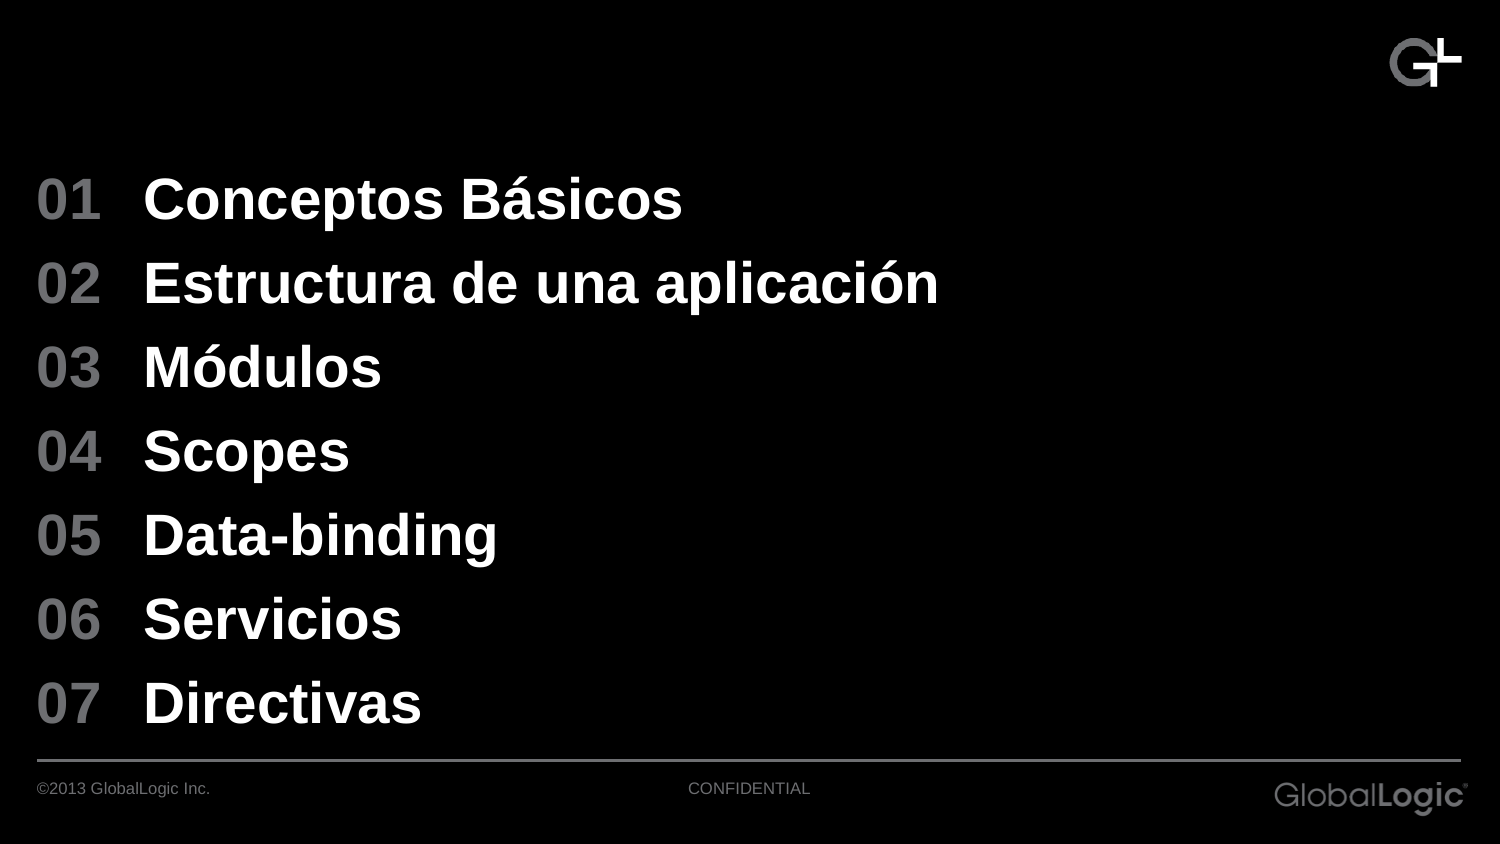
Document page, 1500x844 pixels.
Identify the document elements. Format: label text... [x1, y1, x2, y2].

picture [1389, 38, 1462, 87]
list 01 02 03 04 05 06 07 [36, 160, 124, 722]
list Conceptos Básicos Estructura de una aplicación Módulos Scopes Data-binding Servicios Directivas [143, 161, 1467, 722]
picture [1274, 781, 1468, 817]
